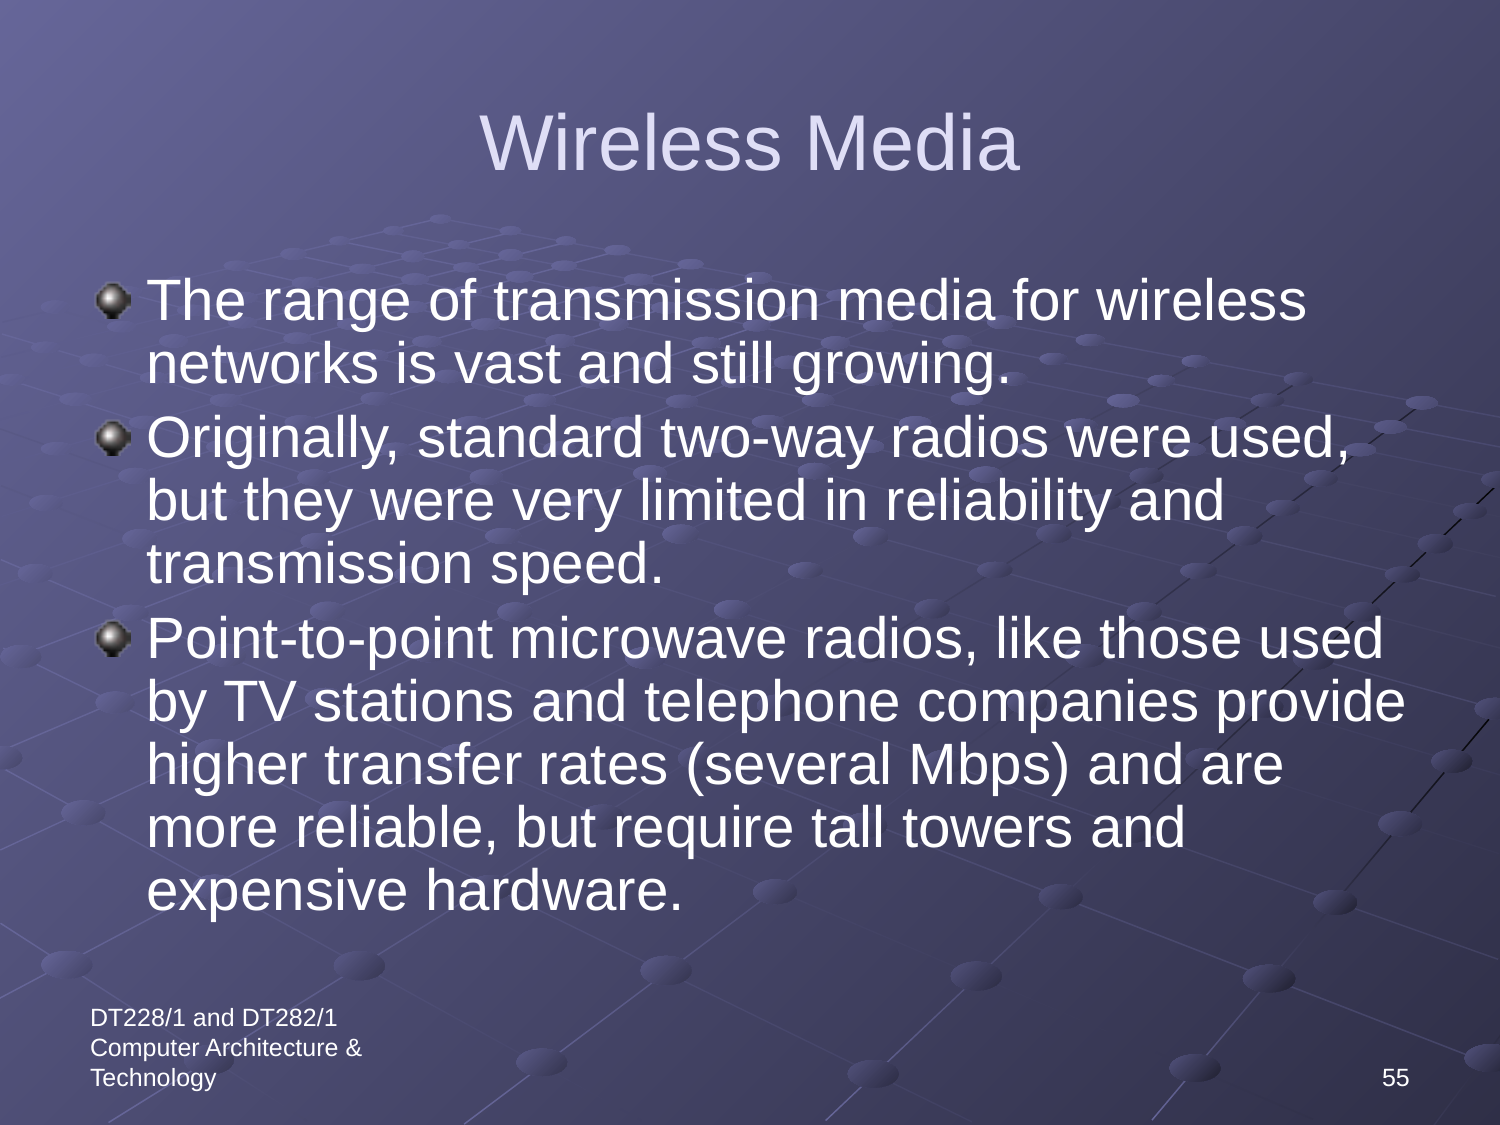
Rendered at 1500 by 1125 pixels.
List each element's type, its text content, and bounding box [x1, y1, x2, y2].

slide_number DT228/1 and DT282/1 Computer Architecture & Technology [74, 1023, 426, 1100]
list The range of transmission media for wireless networks is vast and still growing. Originally, standard two-way radios were used, but they were very limited in reliability and transmission speed. Point-to-point microwave radios, like those used by TV stations and telephone companies provide higher transfer rates (several Mbps) and are more reliable, but require tall towers and expensive hardware. [74, 262, 1426, 1007]
picture [90, 277, 131, 319]
picture [90, 415, 131, 456]
title Wireless Media [74, 44, 1426, 233]
slide_number 55 [1074, 1023, 1426, 1100]
picture [90, 615, 131, 657]
